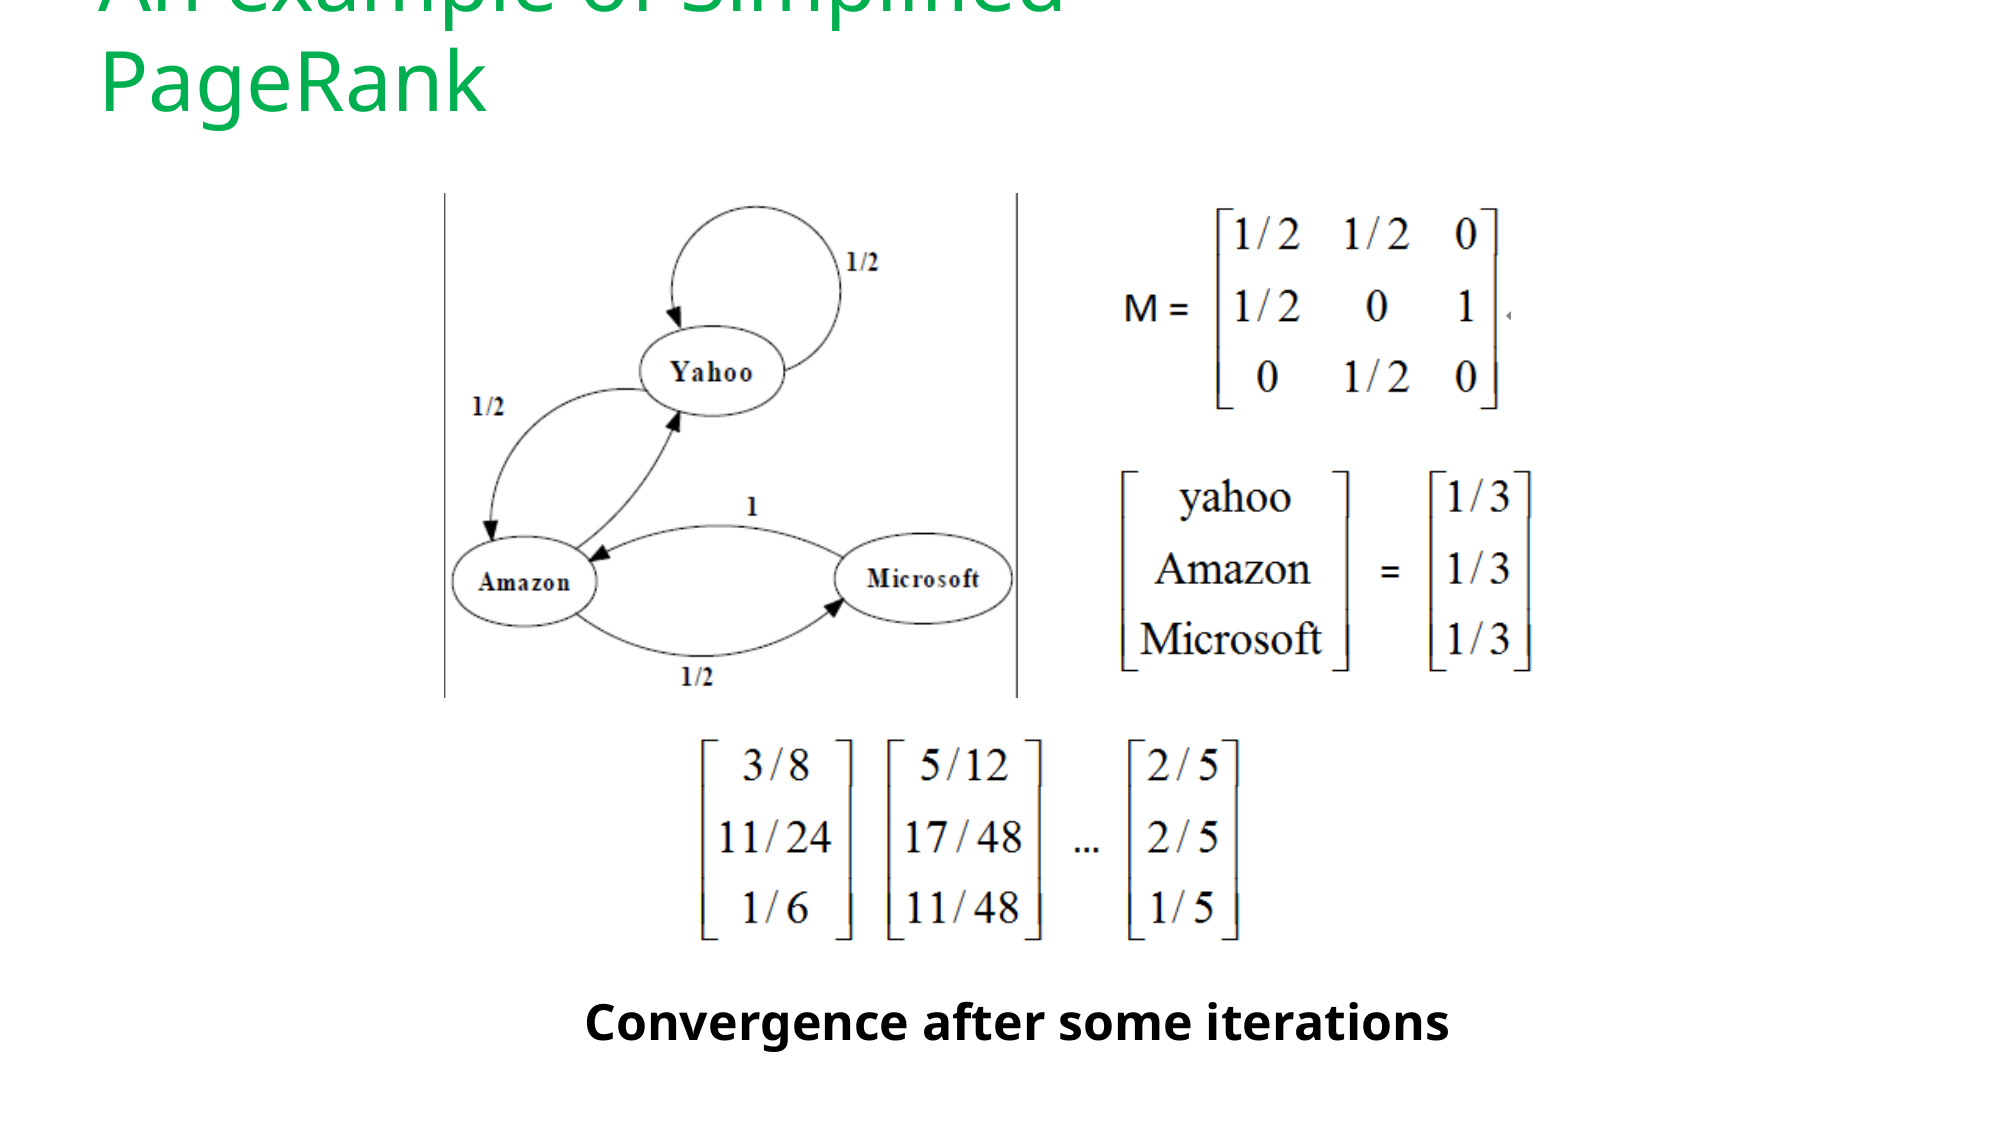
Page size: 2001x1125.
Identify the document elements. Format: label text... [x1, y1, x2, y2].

text_box Convergence after some iterations [494, 982, 1541, 1058]
picture [1102, 453, 1541, 681]
picture [444, 193, 1018, 698]
picture [1106, 185, 1512, 433]
title An example of Simplified PageRank [83, 38, 1445, 144]
picture [682, 721, 1263, 953]
